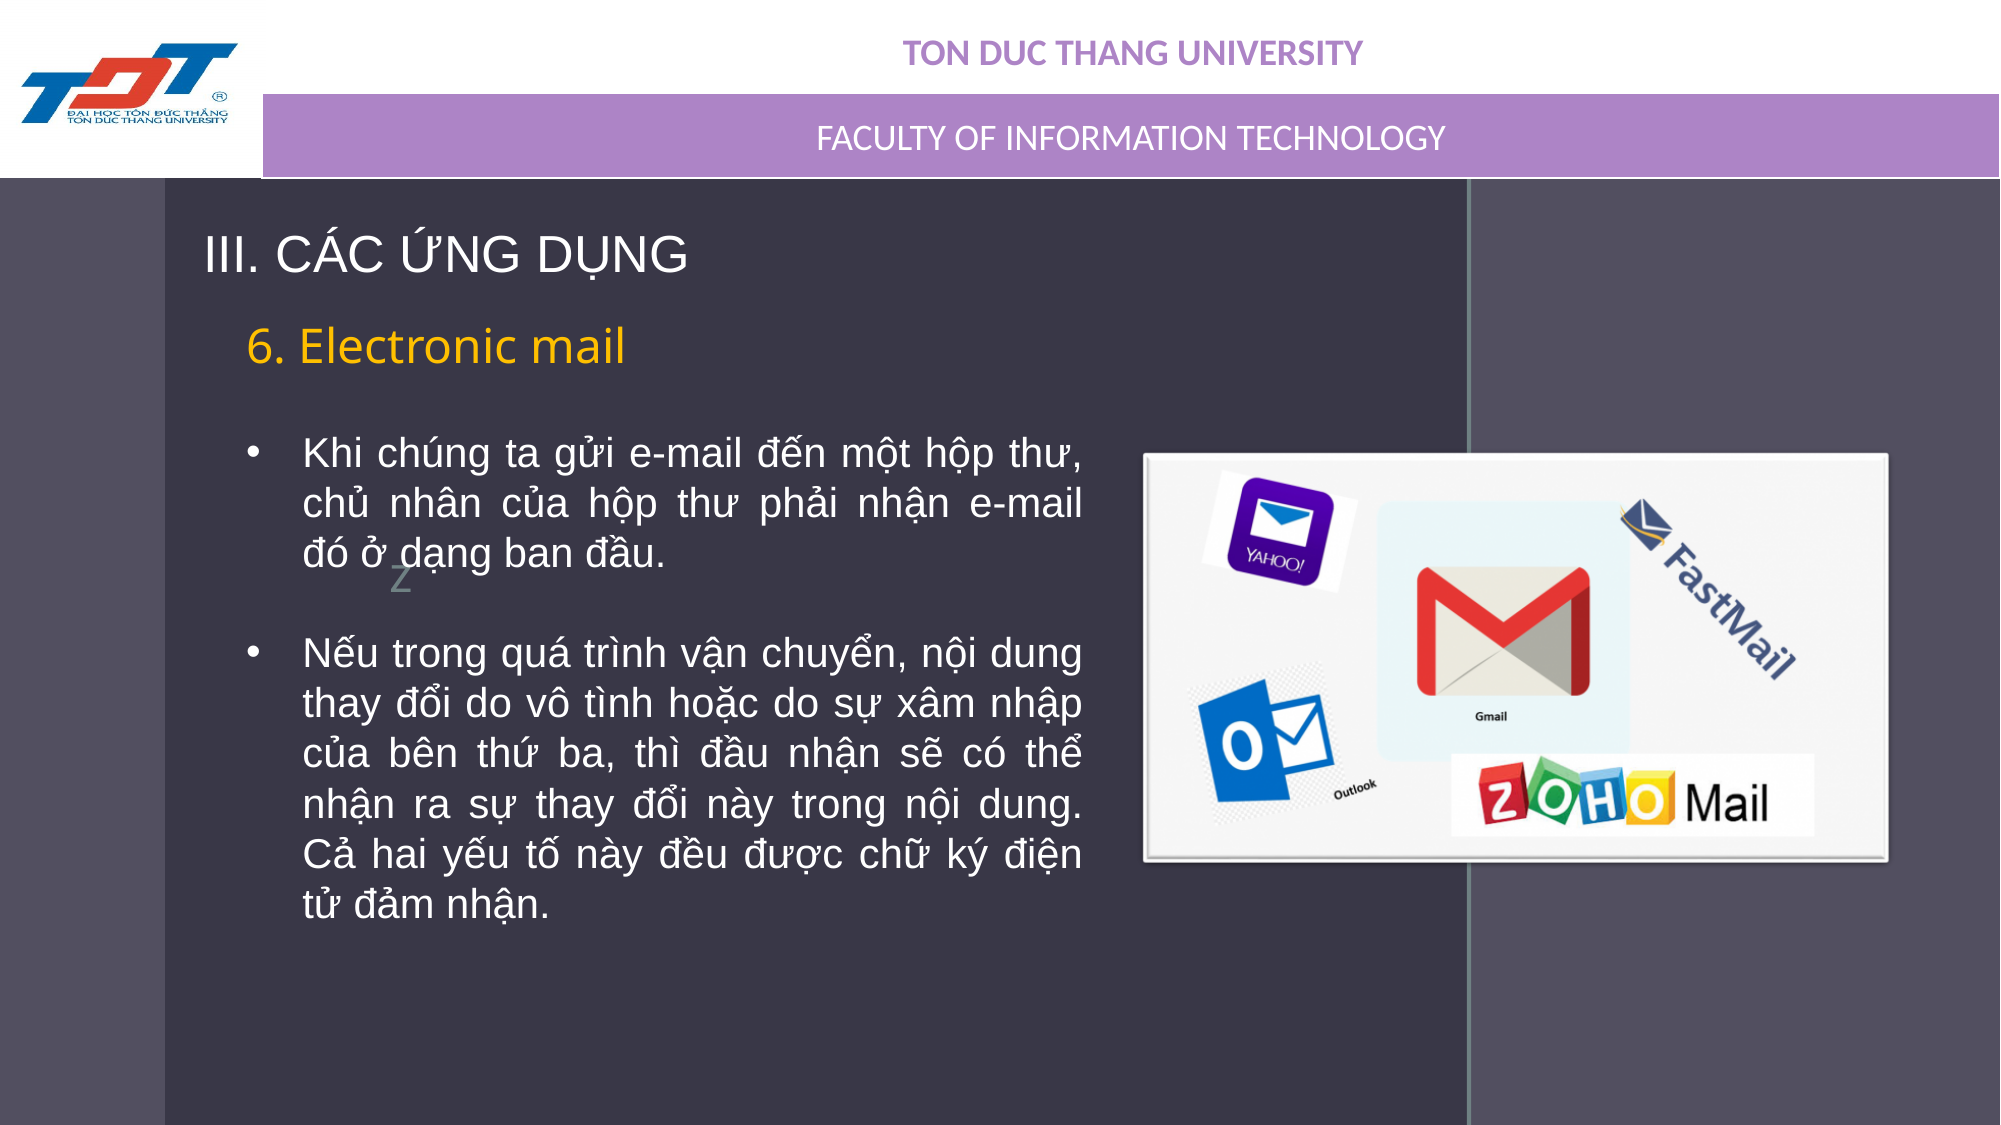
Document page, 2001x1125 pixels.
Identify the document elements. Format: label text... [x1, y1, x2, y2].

text_box III. CÁC ỨNG DỤNG [188, 223, 741, 291]
picture [0, 0, 266, 178]
text_box Khi chúng ta gửi e-mail đến một hộp thư, chủ nhân của hộp thư phải nhận e-mail đó ở dạng ban đầu. Nếu trong quá trình vận chuyển, nội dung thay đổi do vô tình hoặc do sự xâm nhập của bên thứ ba, thì đầu nhận sẽ có thể nhận ra sự thay đổi này trong nội dung. Cả hai yếu tố này đều được chữ ký điện tử đảm nhận. [231, 418, 1099, 934]
picture [1134, 445, 1898, 873]
text_box 6. Electronic mail [231, 314, 1494, 396]
